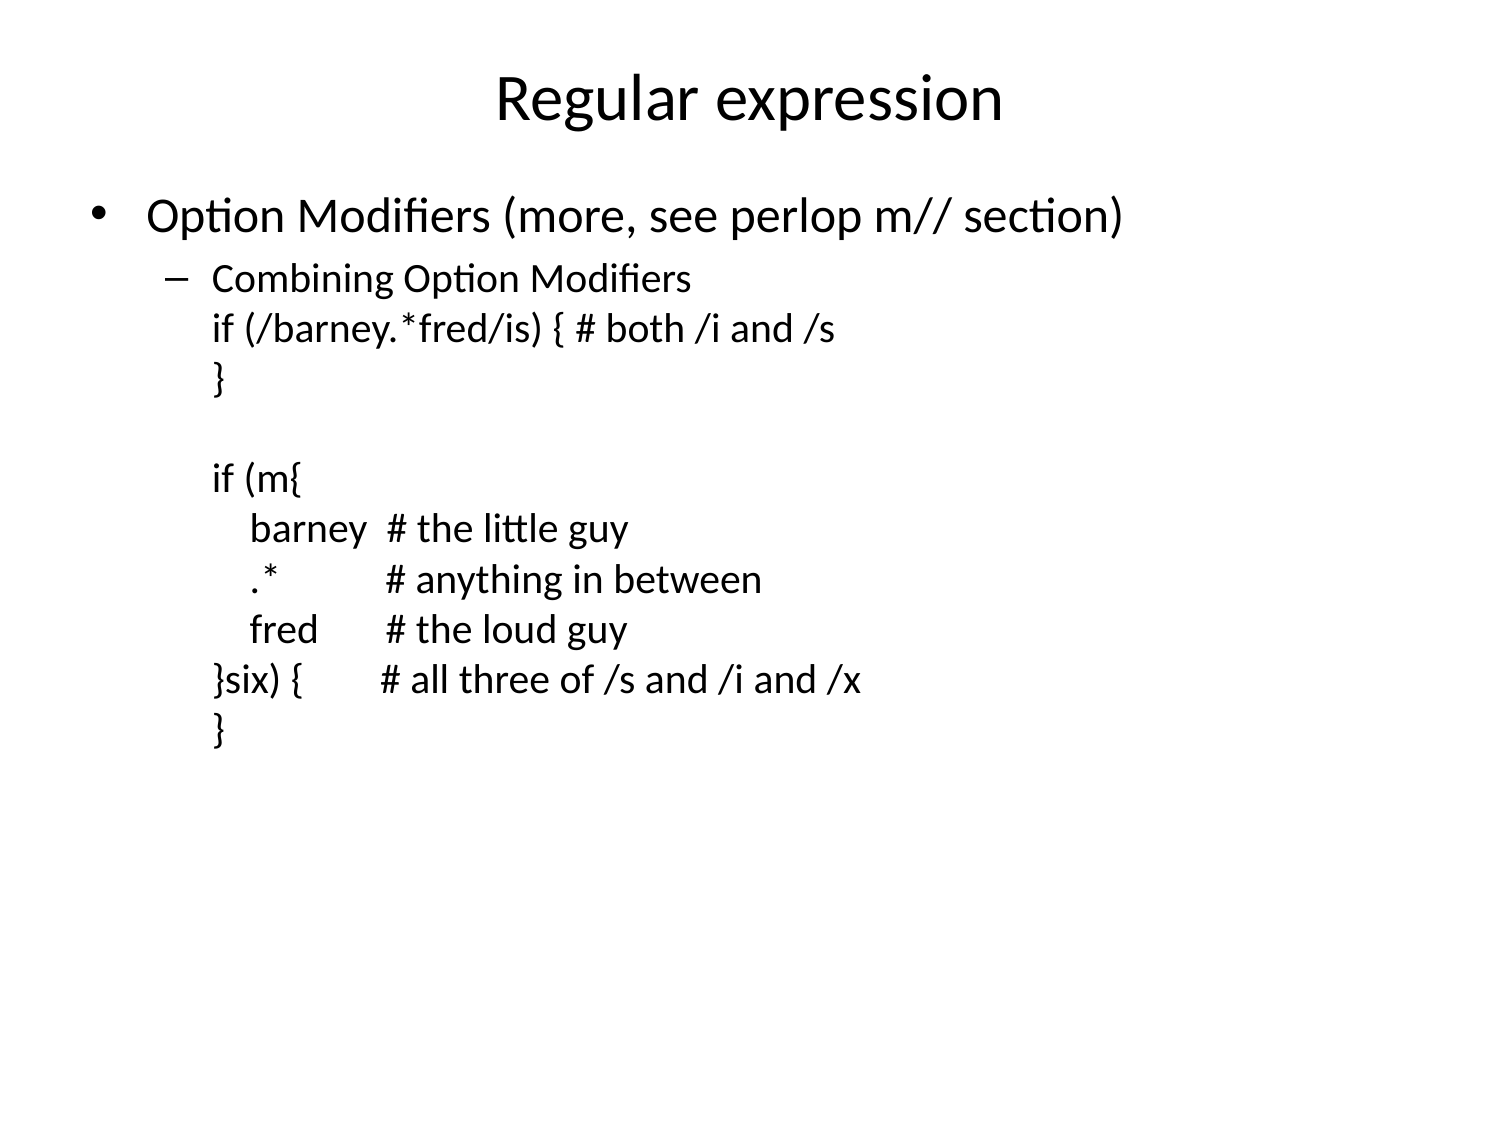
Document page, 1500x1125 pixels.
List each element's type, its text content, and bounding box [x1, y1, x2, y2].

list Option Modifiers (more, see perlop m// section) Combining Option Modifiers if (/barney.*fred/is) { # both /i and /s } if (m{ barney # the little guy .* # anything in between fred # the loud guy }six) { # all three of /s and /i and /x } [75, 174, 1425, 1125]
title Regular expression [75, 0, 1425, 174]
